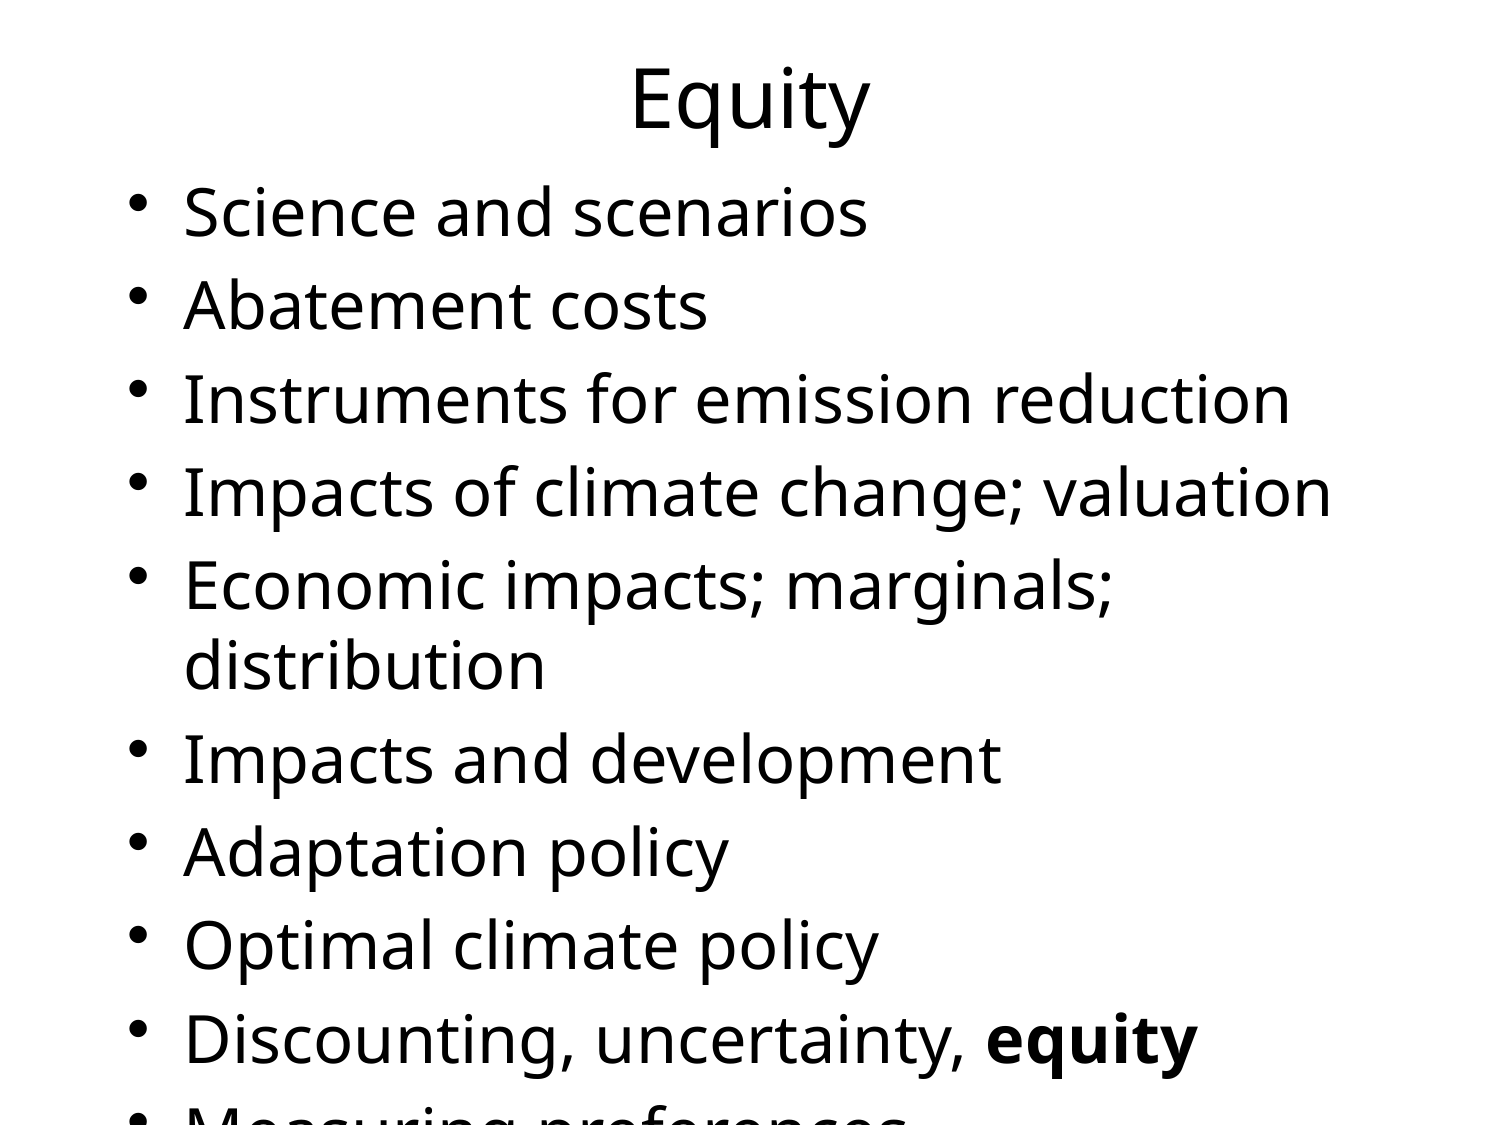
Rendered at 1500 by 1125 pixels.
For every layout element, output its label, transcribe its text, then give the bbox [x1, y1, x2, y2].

title Equity [87, 1, 1413, 190]
list Science and scenarios Abatement costs Instruments for emission reduction Impacts of climate change; valuation Economic impacts; marginals; distribution Impacts and development Adaptation policy Optimal climate policy Discounting, uncertainty, equity Measuring preferences [112, 162, 1388, 838]
